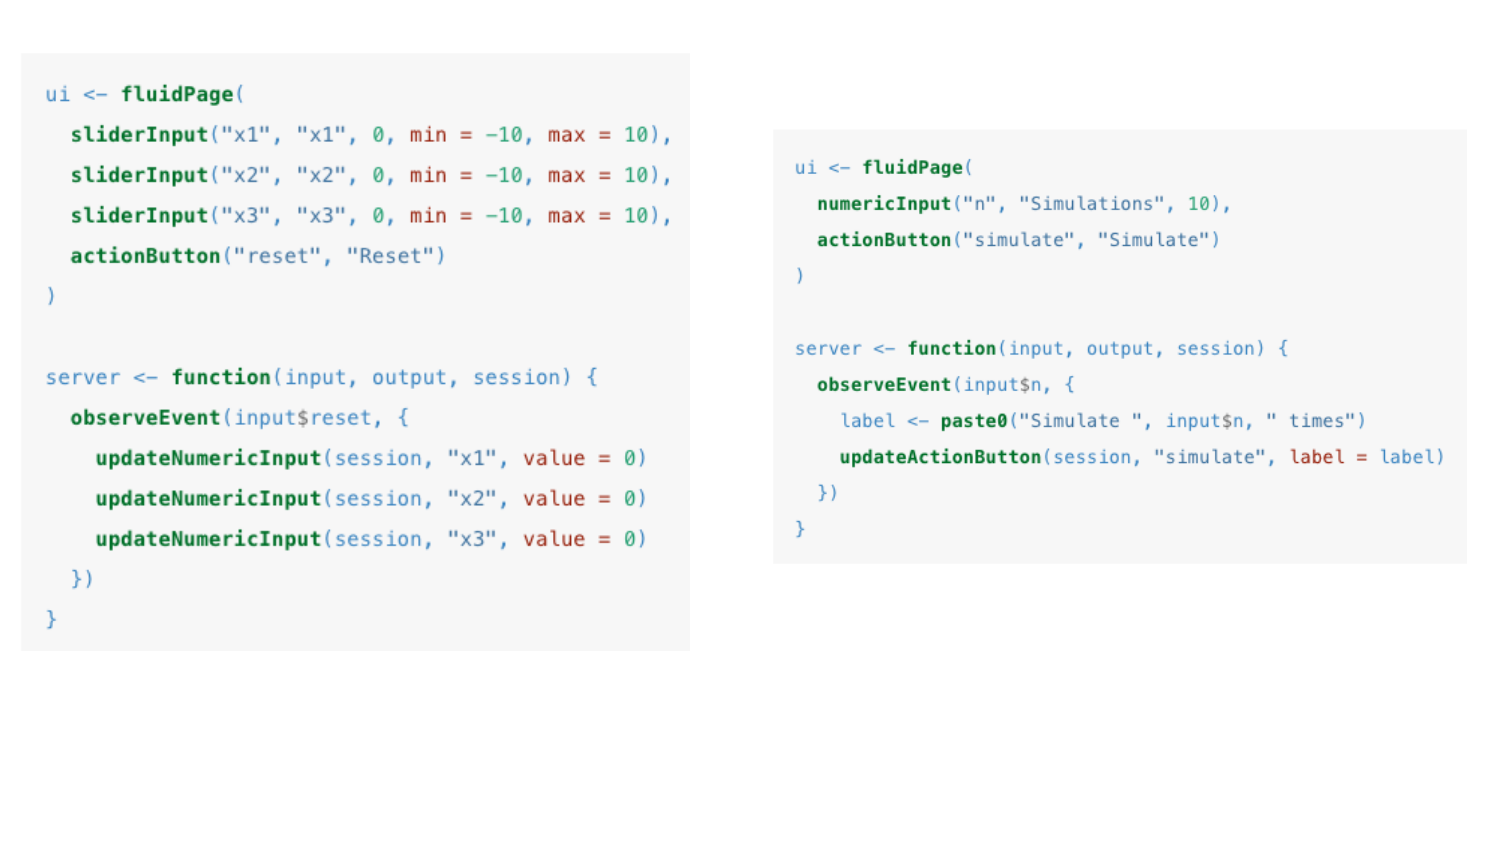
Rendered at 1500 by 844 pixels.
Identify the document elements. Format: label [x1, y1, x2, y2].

picture [755, 122, 1467, 580]
picture [17, 51, 690, 651]
